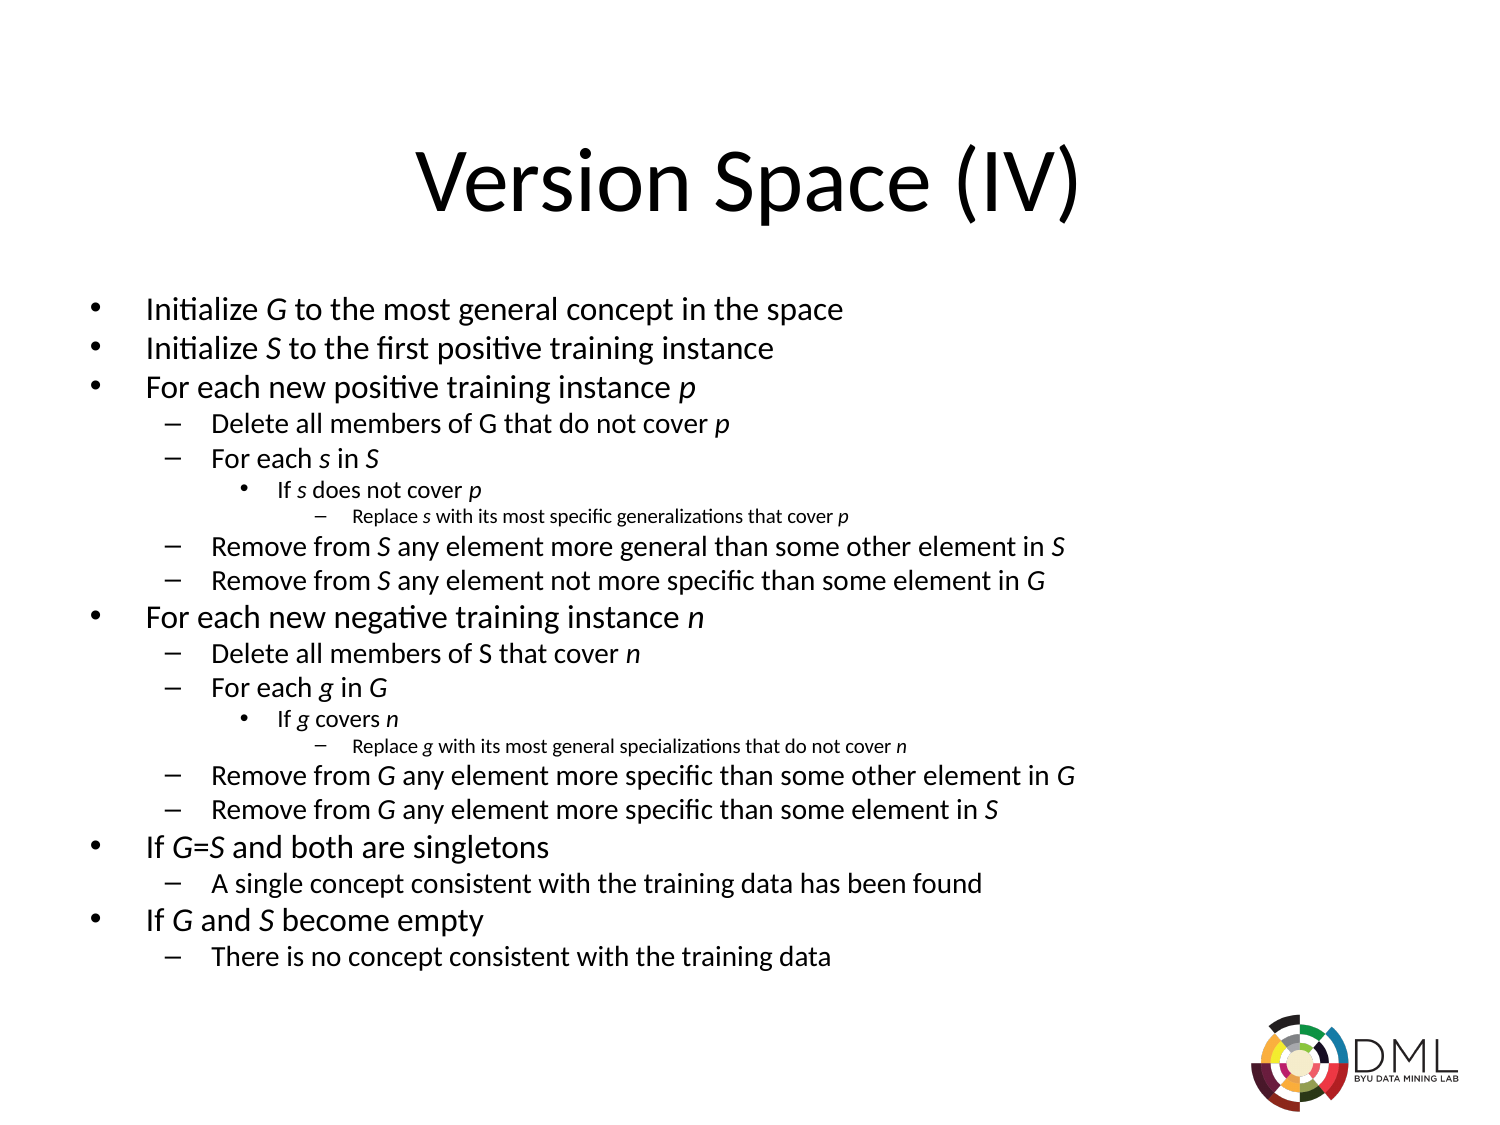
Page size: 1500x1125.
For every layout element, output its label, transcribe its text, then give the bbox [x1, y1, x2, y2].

title Version Space (IV) [75, 62, 1425, 287]
list Initialize G to the most general concept in the space Initialize S to the first positive training instance For each new positive training instance p Delete all members of G that do not cover p For each s in S If s does not cover p Replace s with its most specific generalizations that cover p Remove from S any element more general than some other element in S Remove from S any element not more specific than some element in G For each new negative training instance n Delete all members of S that cover n For each g in G If g covers n Replace g with its most general specializations that do not cover n Remove from G any element more specific than some other element in G Remove from G any element more specific than some element in S If G=S and both are singletons A single concept consistent with the training data has been found If G and S become empty There is no concept consistent with the training data [75, 287, 1425, 1038]
